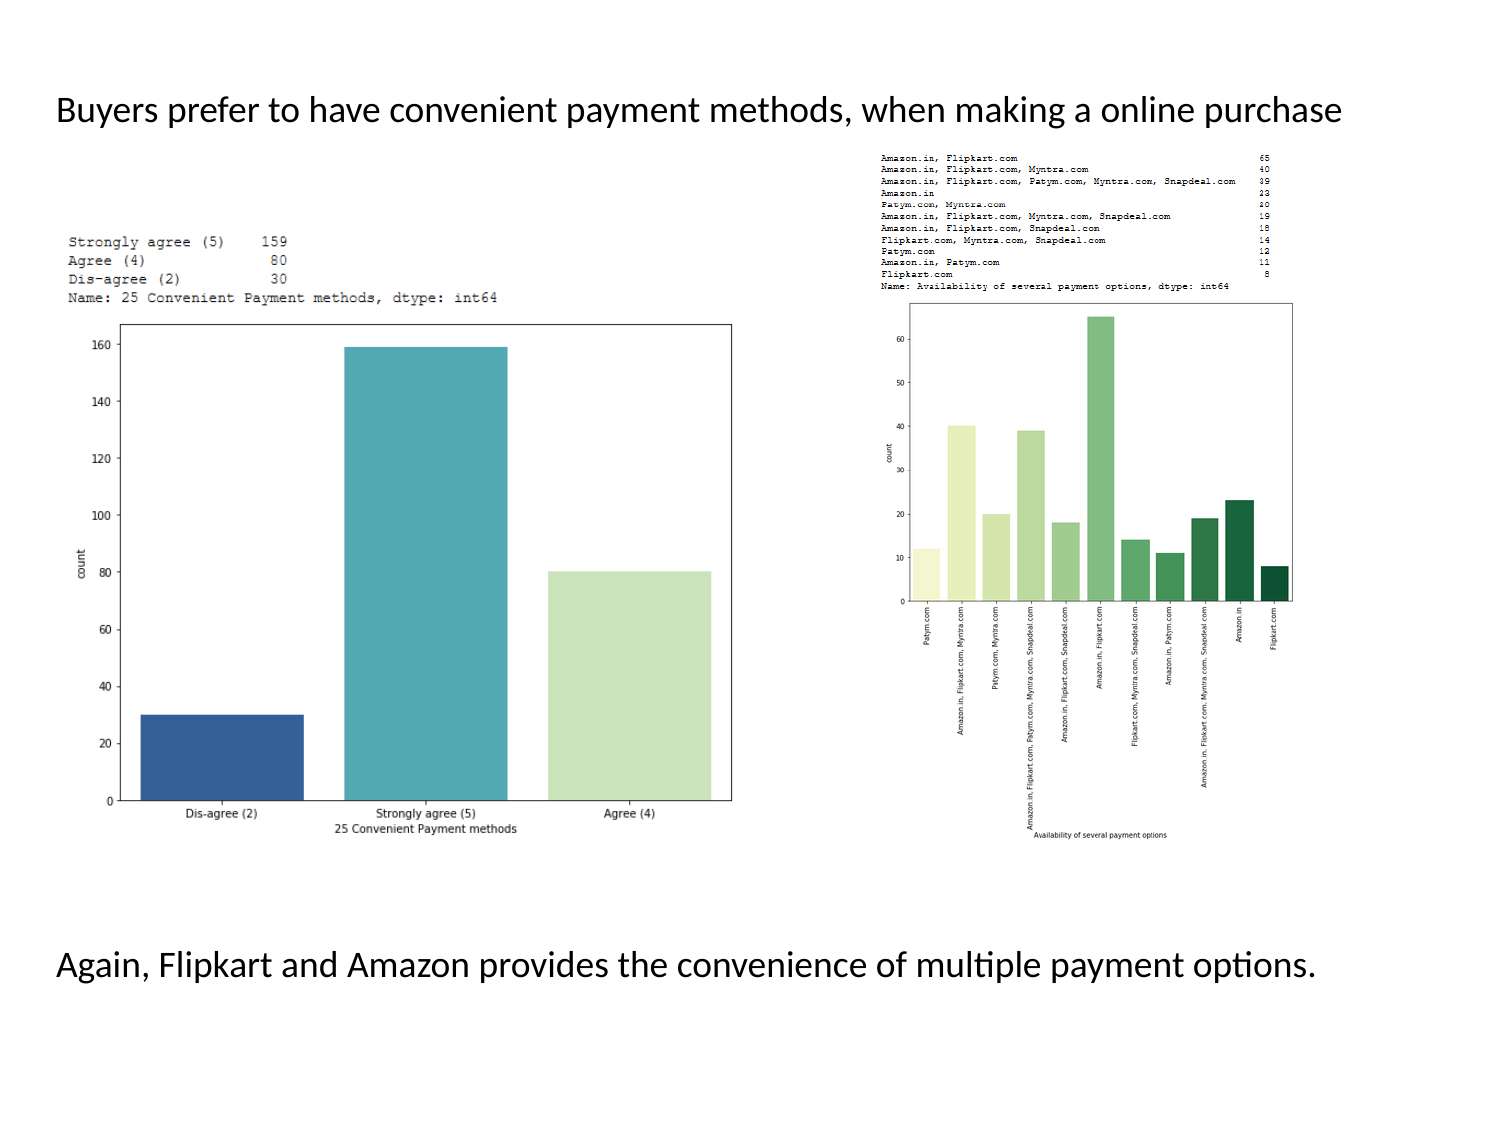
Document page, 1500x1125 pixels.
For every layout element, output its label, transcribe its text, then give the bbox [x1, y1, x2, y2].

picture [64, 231, 765, 846]
picture [876, 150, 1318, 846]
text_box Buyers prefer to have convenient payment methods, when making a online purchase Again, Flipkart and Amazon provides the convenience of multiple payment options. [41, 78, 1421, 1083]
